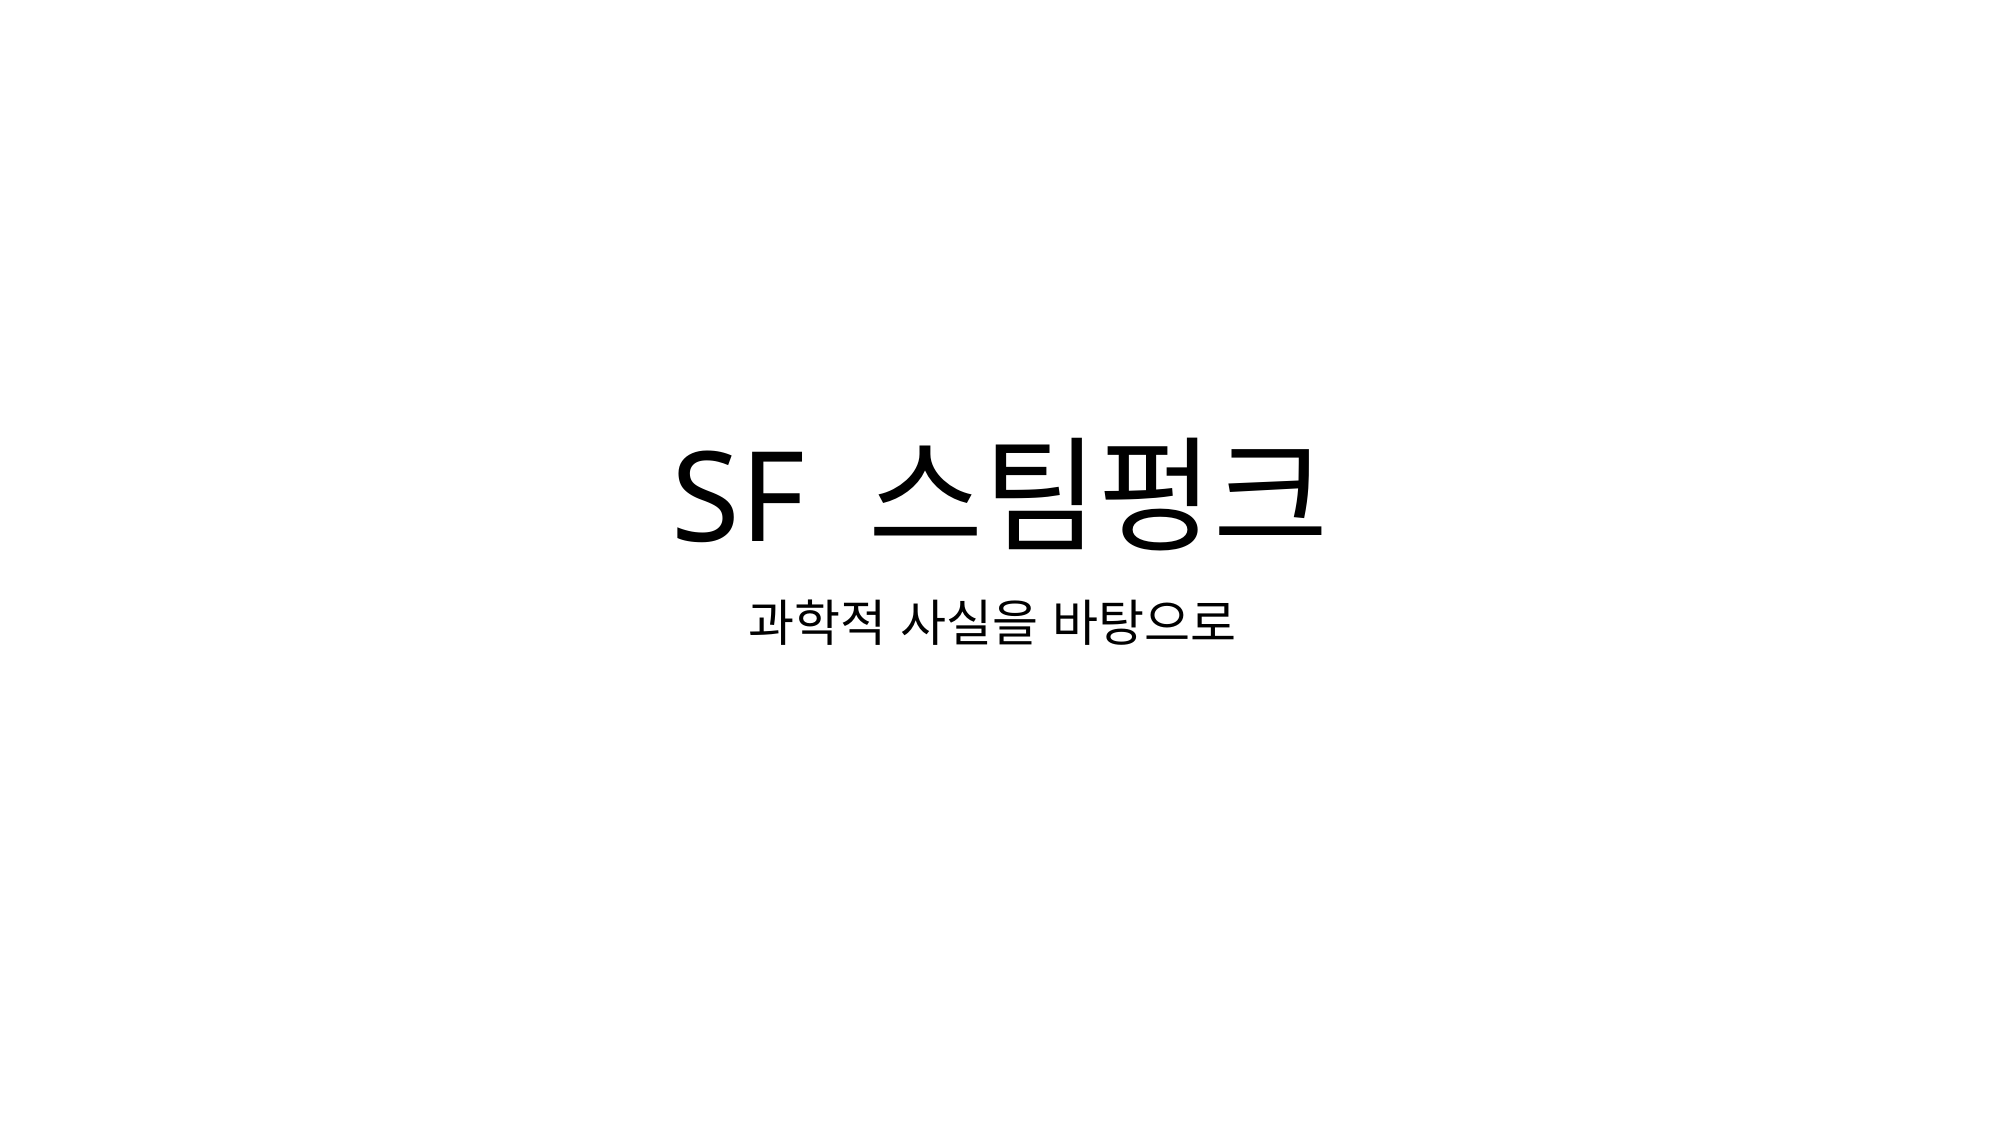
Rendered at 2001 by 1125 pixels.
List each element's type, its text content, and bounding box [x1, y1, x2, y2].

title SF 스팀펑크 [249, 184, 1750, 576]
subtitle 과학적 사실을 바탕으로 [249, 590, 1750, 863]
